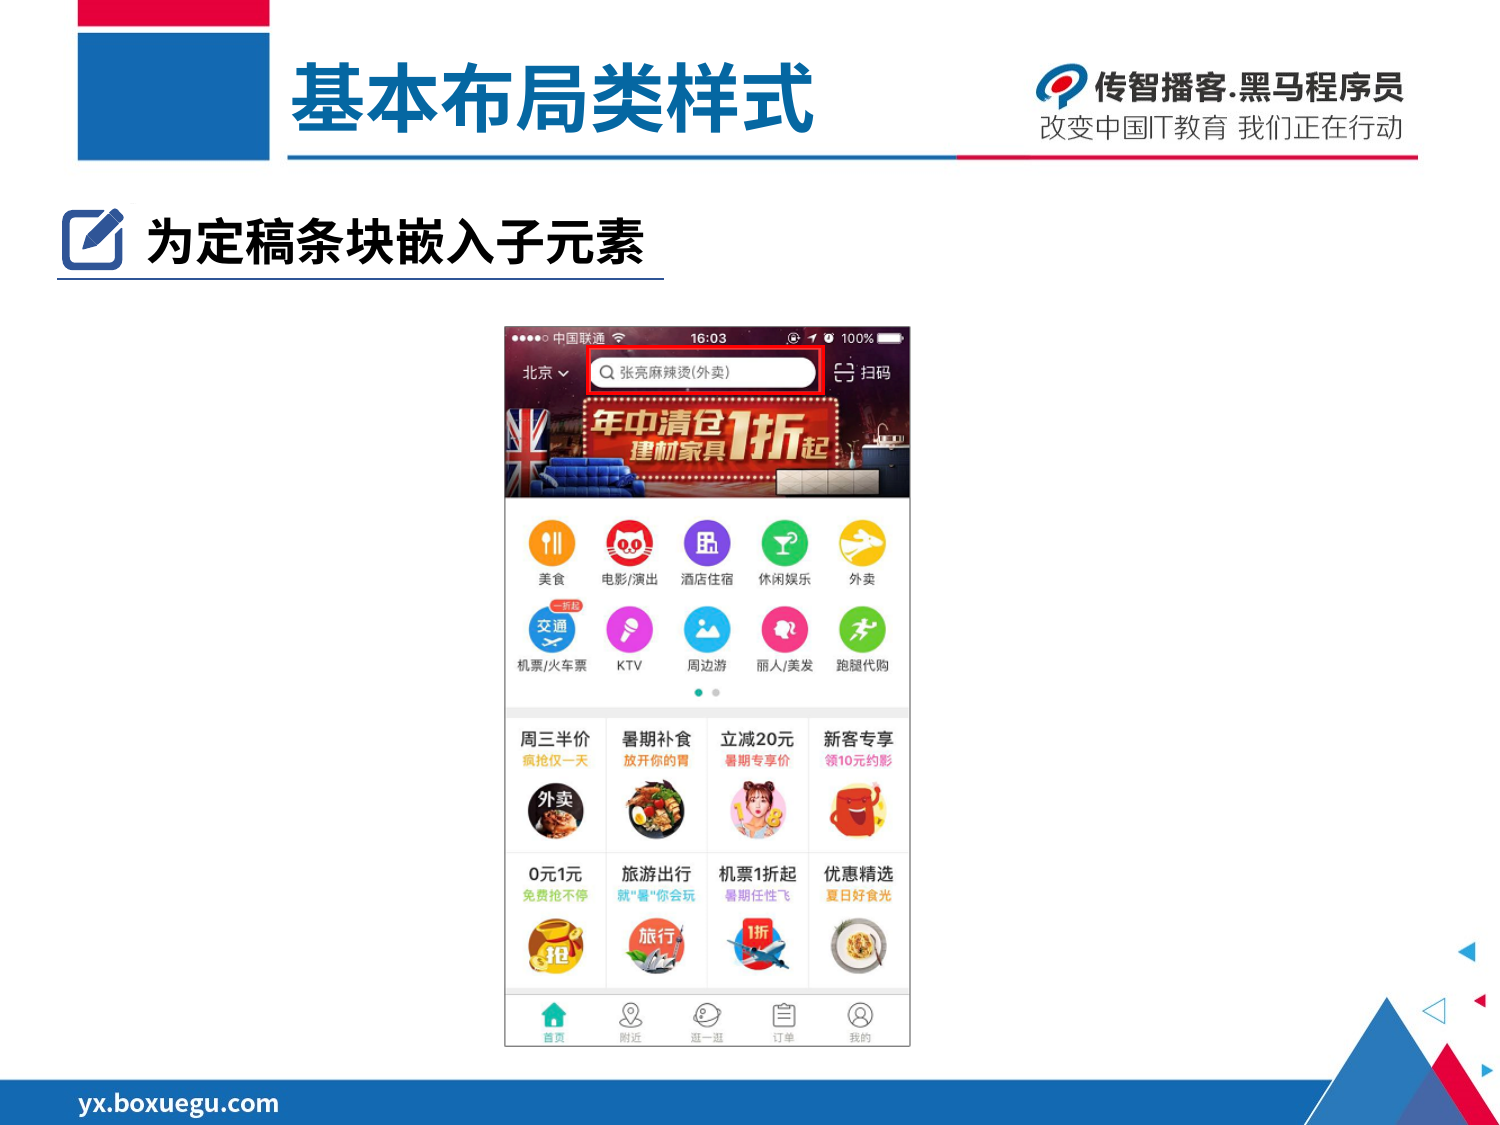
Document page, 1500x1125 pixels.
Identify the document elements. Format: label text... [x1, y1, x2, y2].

text_box 基本布局类样式 [166, 42, 940, 163]
picture [0, 0, 1500, 1125]
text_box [57, 203, 946, 279]
